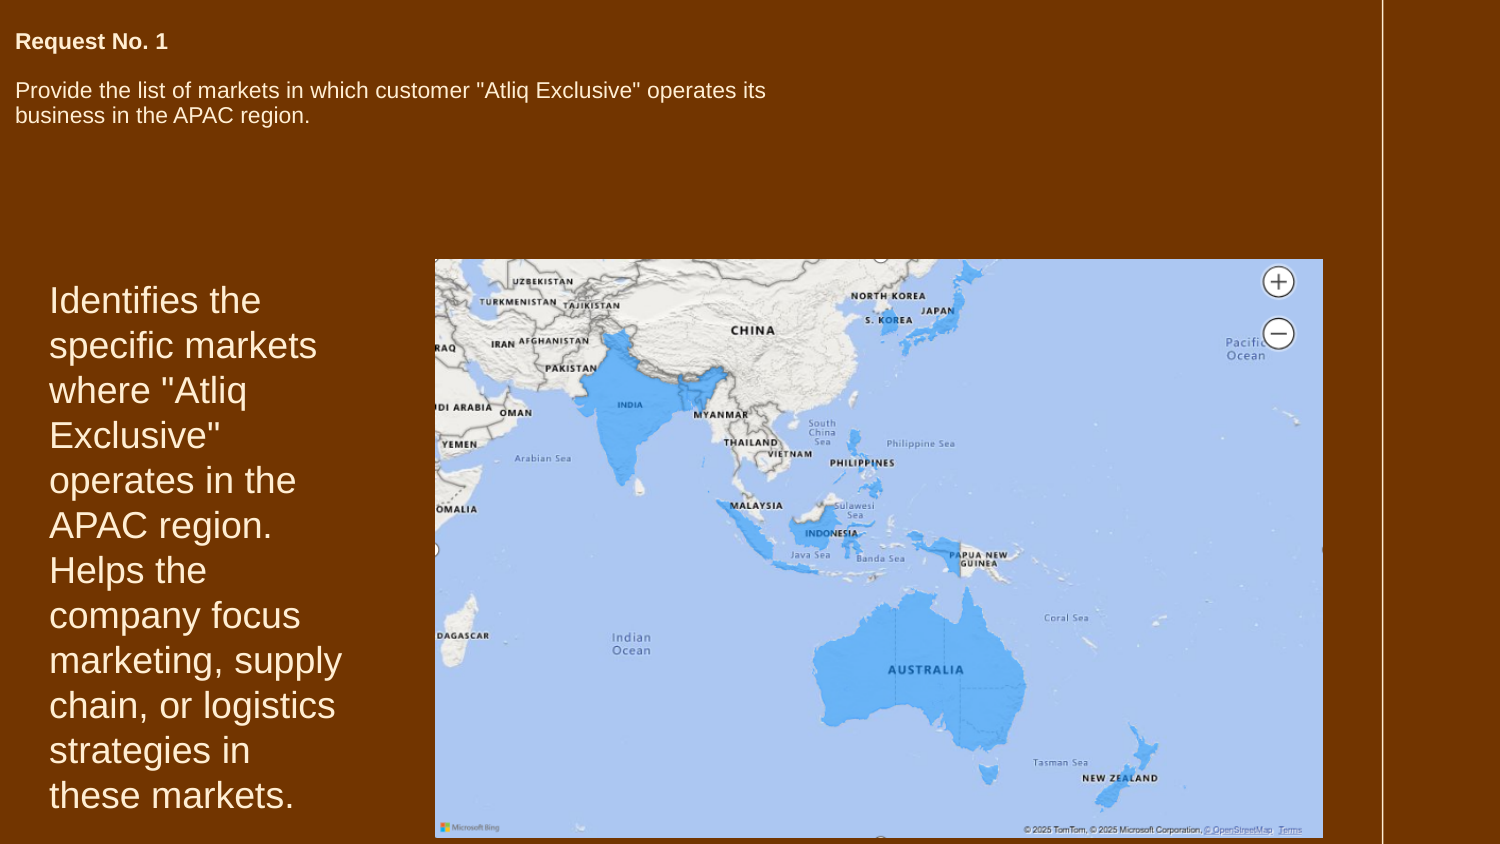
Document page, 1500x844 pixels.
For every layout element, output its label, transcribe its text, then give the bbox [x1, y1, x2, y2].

picture [435, 259, 1323, 839]
text_box Identifies the specific markets where "Atliq Exclusive" operates in the APAC region. Helps the company focus marketing, supply chain, or logistics strategies in these markets. [34, 268, 364, 824]
title Request No. 1 Provide the list of markets in which customer "Atliq Exclusive" operates its business in the APAC region. [0, 5, 1382, 144]
